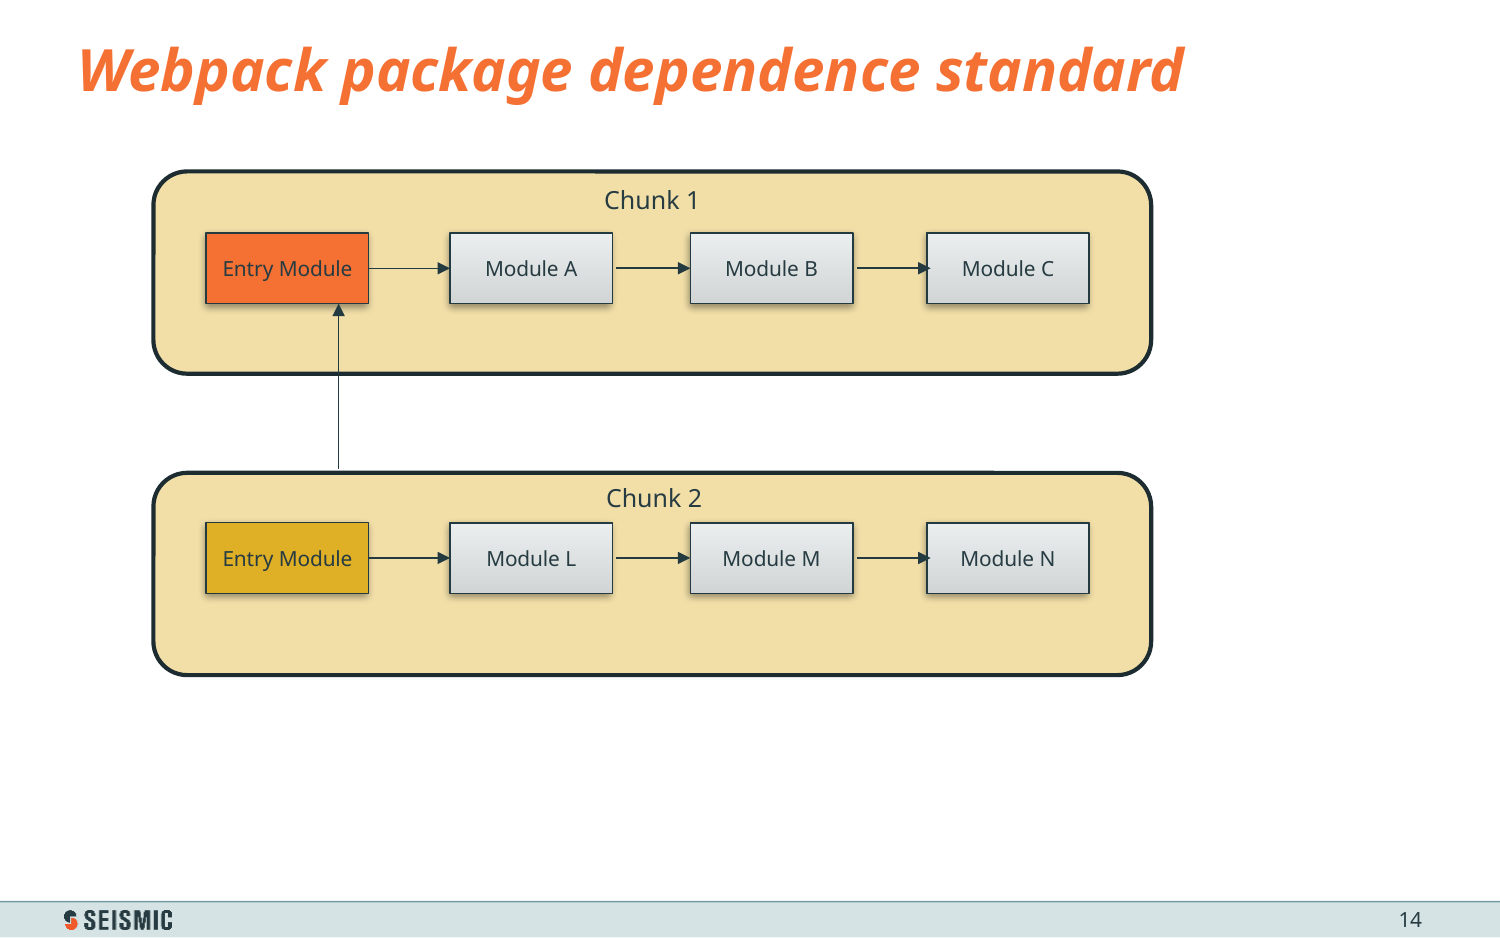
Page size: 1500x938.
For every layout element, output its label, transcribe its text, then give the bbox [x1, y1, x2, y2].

text_box Chunk 1 [589, 177, 716, 223]
text_box Module B [690, 232, 854, 304]
text_box [151, 169, 1154, 376]
text_box Module C [926, 232, 1090, 304]
text_box Module N [926, 522, 1090, 594]
title Webpack package dependence standard [62, 32, 1444, 104]
text_box Chunk 2 [591, 474, 718, 520]
text_box [151, 470, 1154, 678]
text_box Entry Module [205, 232, 369, 304]
text_box Module L [449, 522, 613, 594]
text_box Entry Module [205, 522, 369, 594]
text_box Module M [690, 522, 854, 594]
picture [64, 910, 172, 930]
text_box Module A [449, 232, 613, 304]
